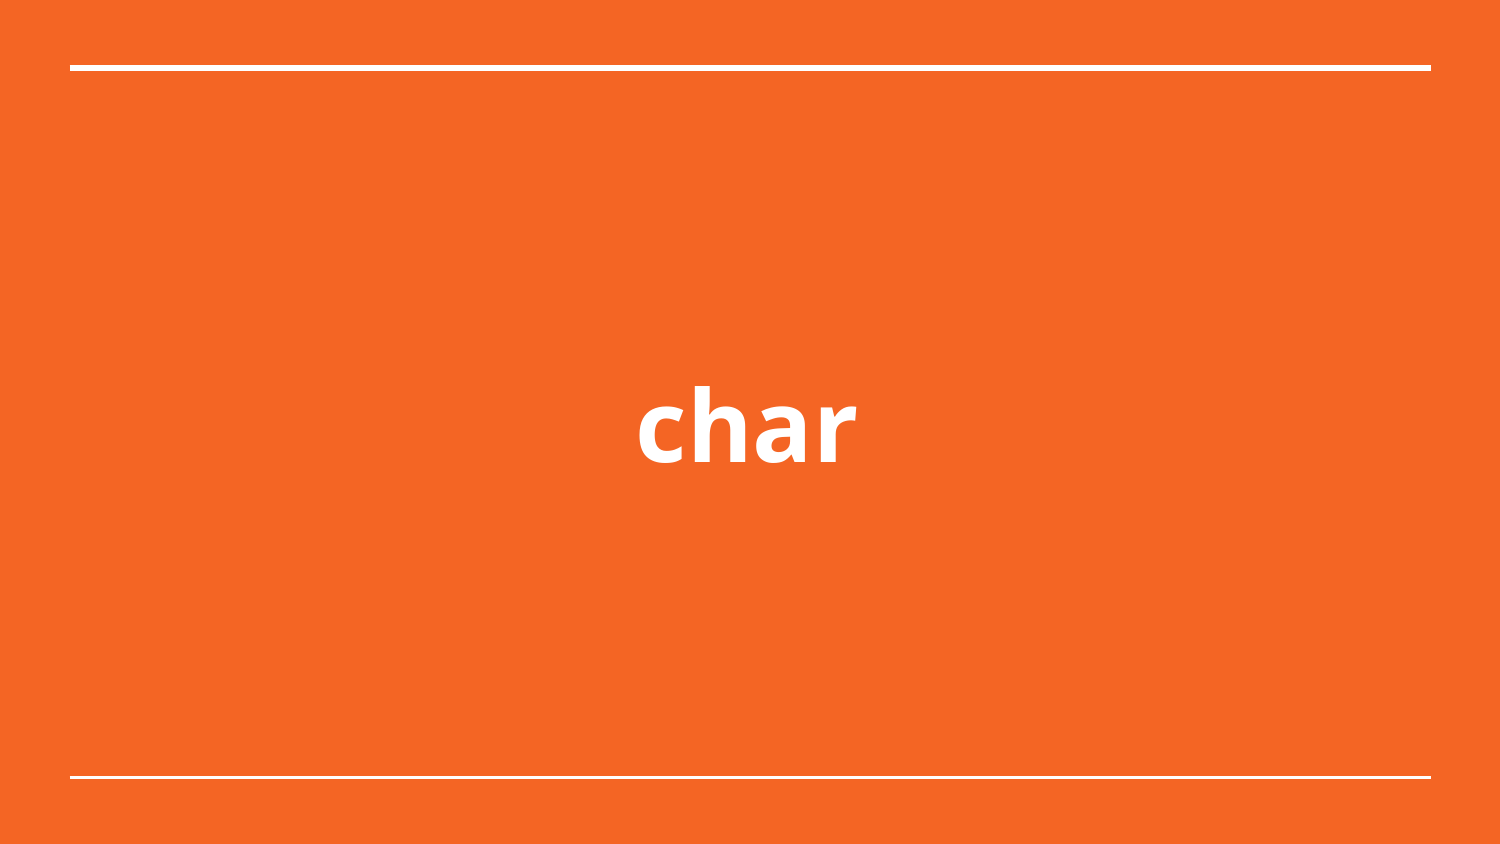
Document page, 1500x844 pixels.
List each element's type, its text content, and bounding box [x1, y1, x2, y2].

title char [66, 296, 1428, 550]
